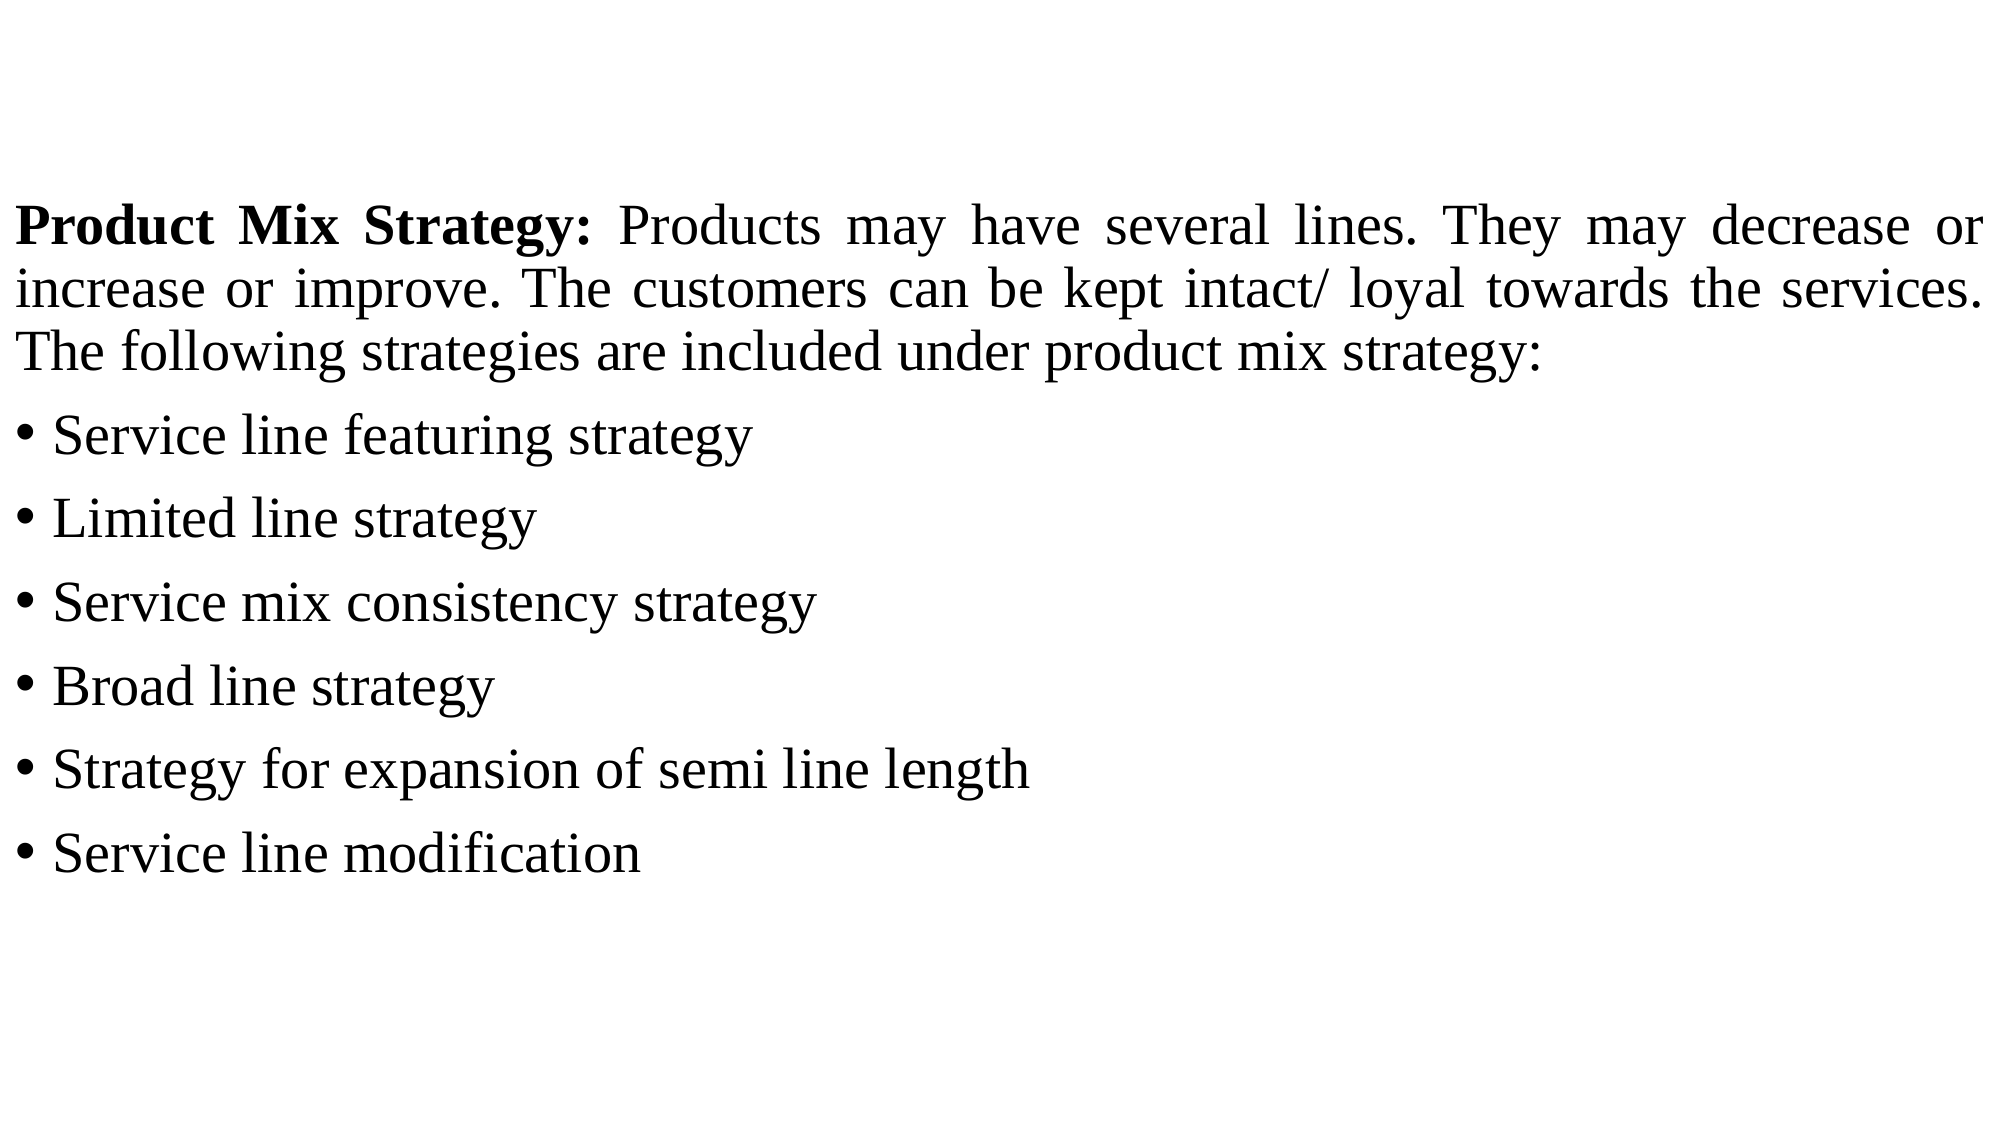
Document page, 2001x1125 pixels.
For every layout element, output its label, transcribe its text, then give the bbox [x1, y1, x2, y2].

list Product Mix Strategy: Products may have several lines. They may decrease or increase or improve. The customers can be kept intact/ loyal towards the services. The following strategies are included under product mix strategy: Service line featuring strategy Limited line strategy Service mix consistency strategy Broad line strategy Strategy for expansion of semi line length Service line modification [0, 186, 2000, 1106]
